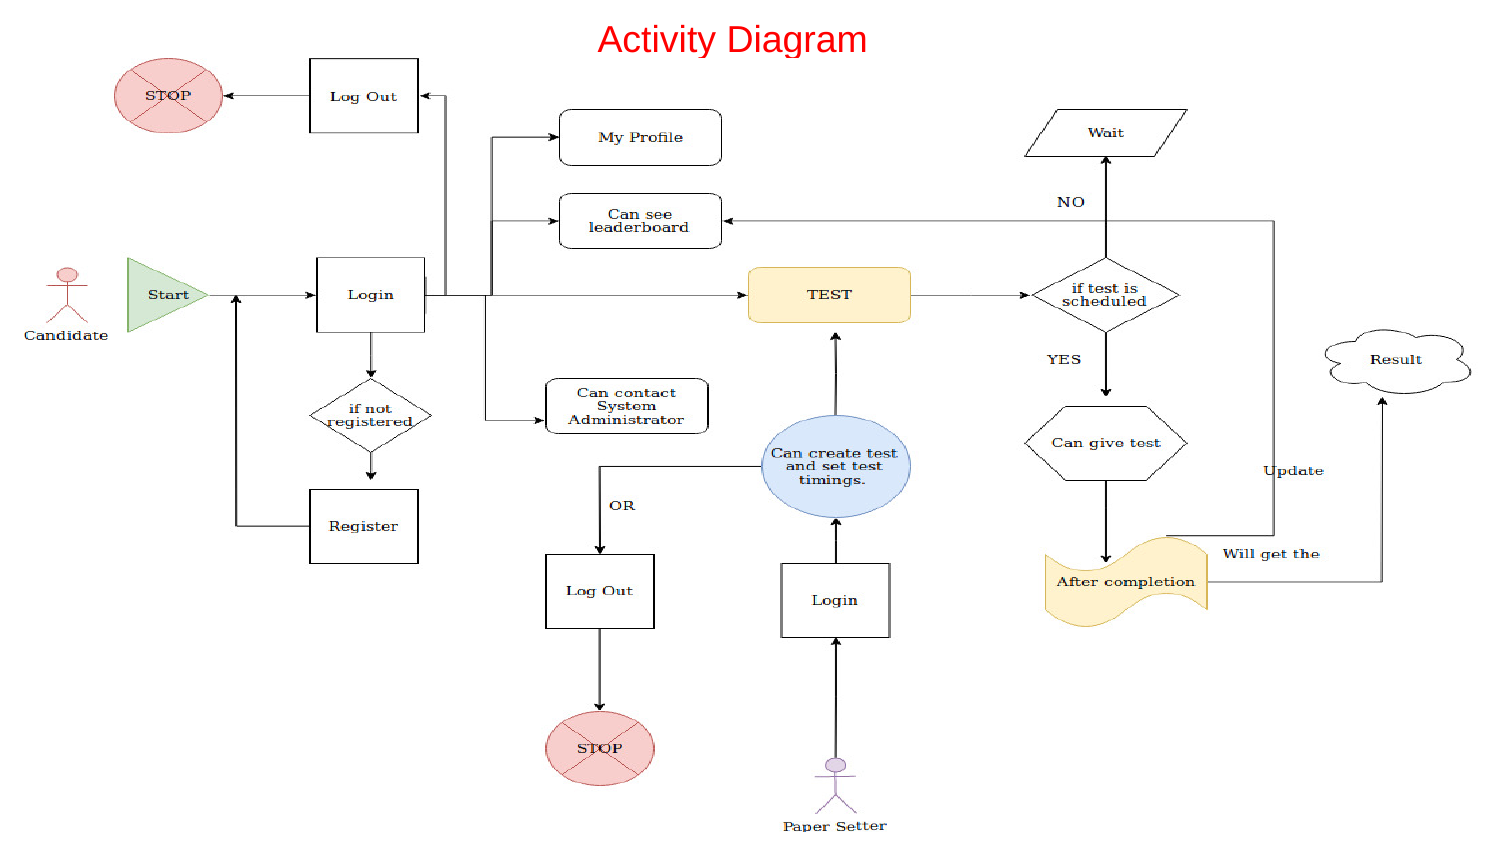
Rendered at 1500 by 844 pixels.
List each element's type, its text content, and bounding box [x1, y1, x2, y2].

picture [24, 58, 1478, 832]
title Activity Diagram [582, 0, 1500, 94]
